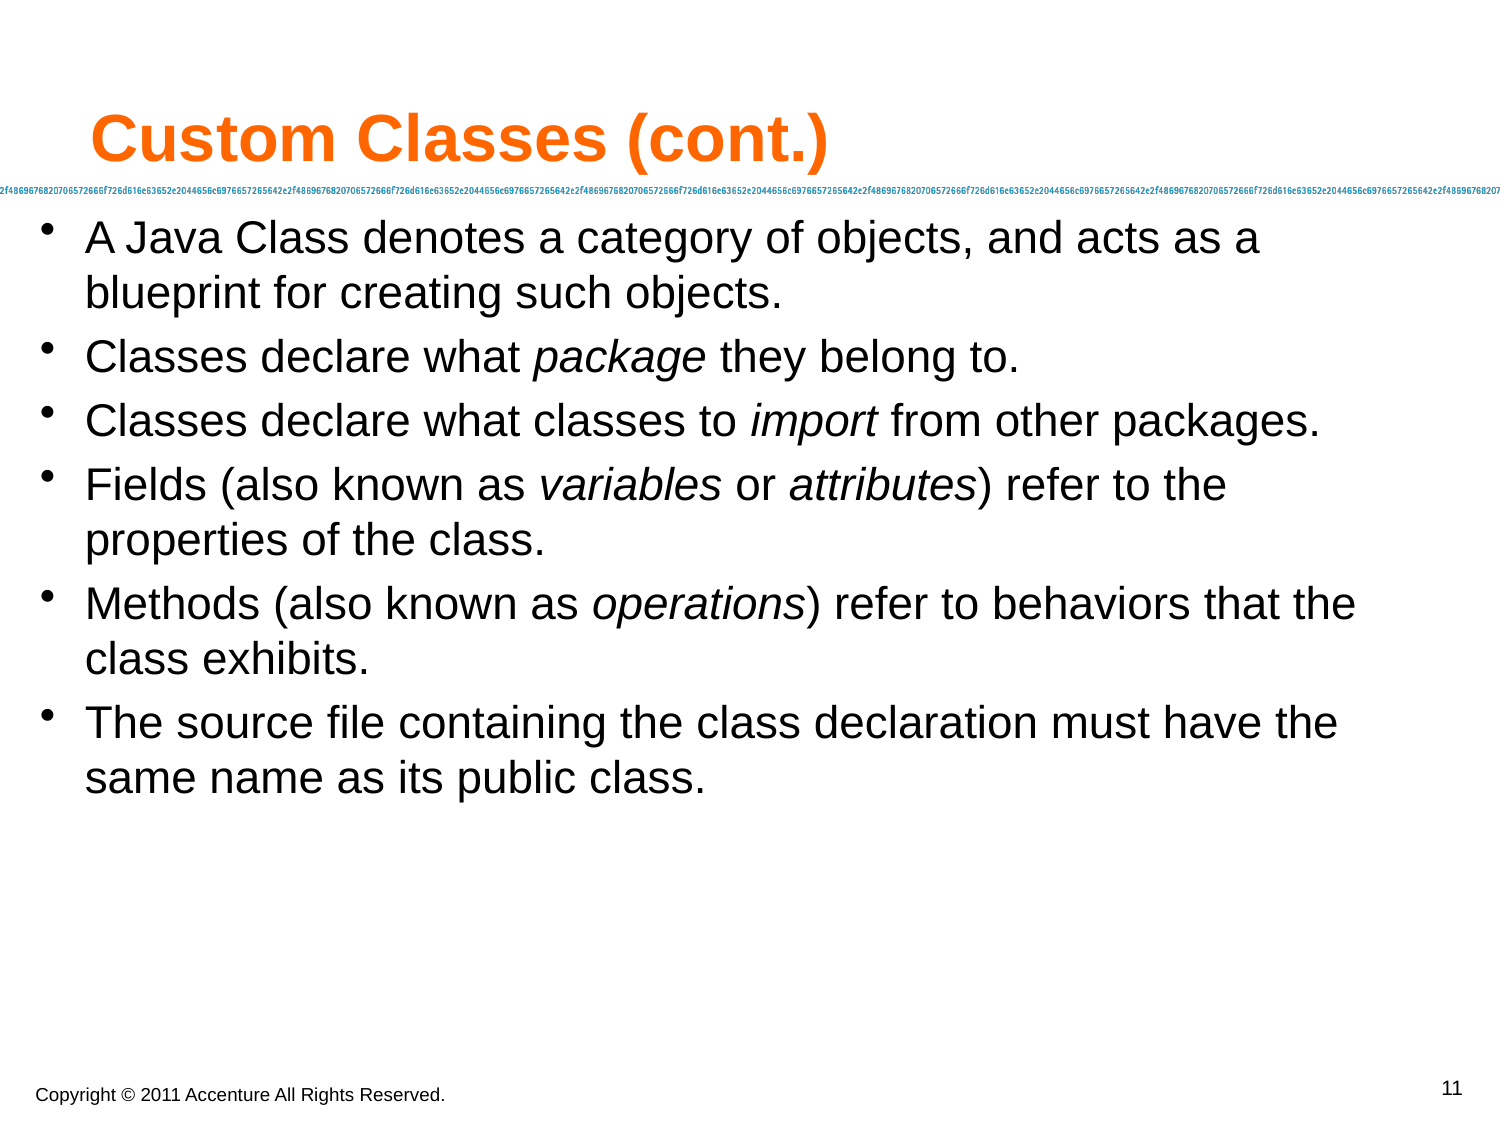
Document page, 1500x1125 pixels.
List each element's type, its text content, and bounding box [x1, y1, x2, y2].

text_box 11 [1200, 1062, 1478, 1107]
picture [0, 186, 1500, 194]
title Custom Classes (cont.) [74, 32, 1413, 183]
list A Java Class denotes a category of objects, and acts as a blueprint for creating such objects. Classes declare what package they belong to. Classes declare what classes to import from other packages. Fields (also known as variables or attributes) refer to the properties of the class. Methods (also known as operations) refer to behaviors that the class exhibits. The source file containing the class declaration must have the same name as its public class. [24, 199, 1413, 1076]
